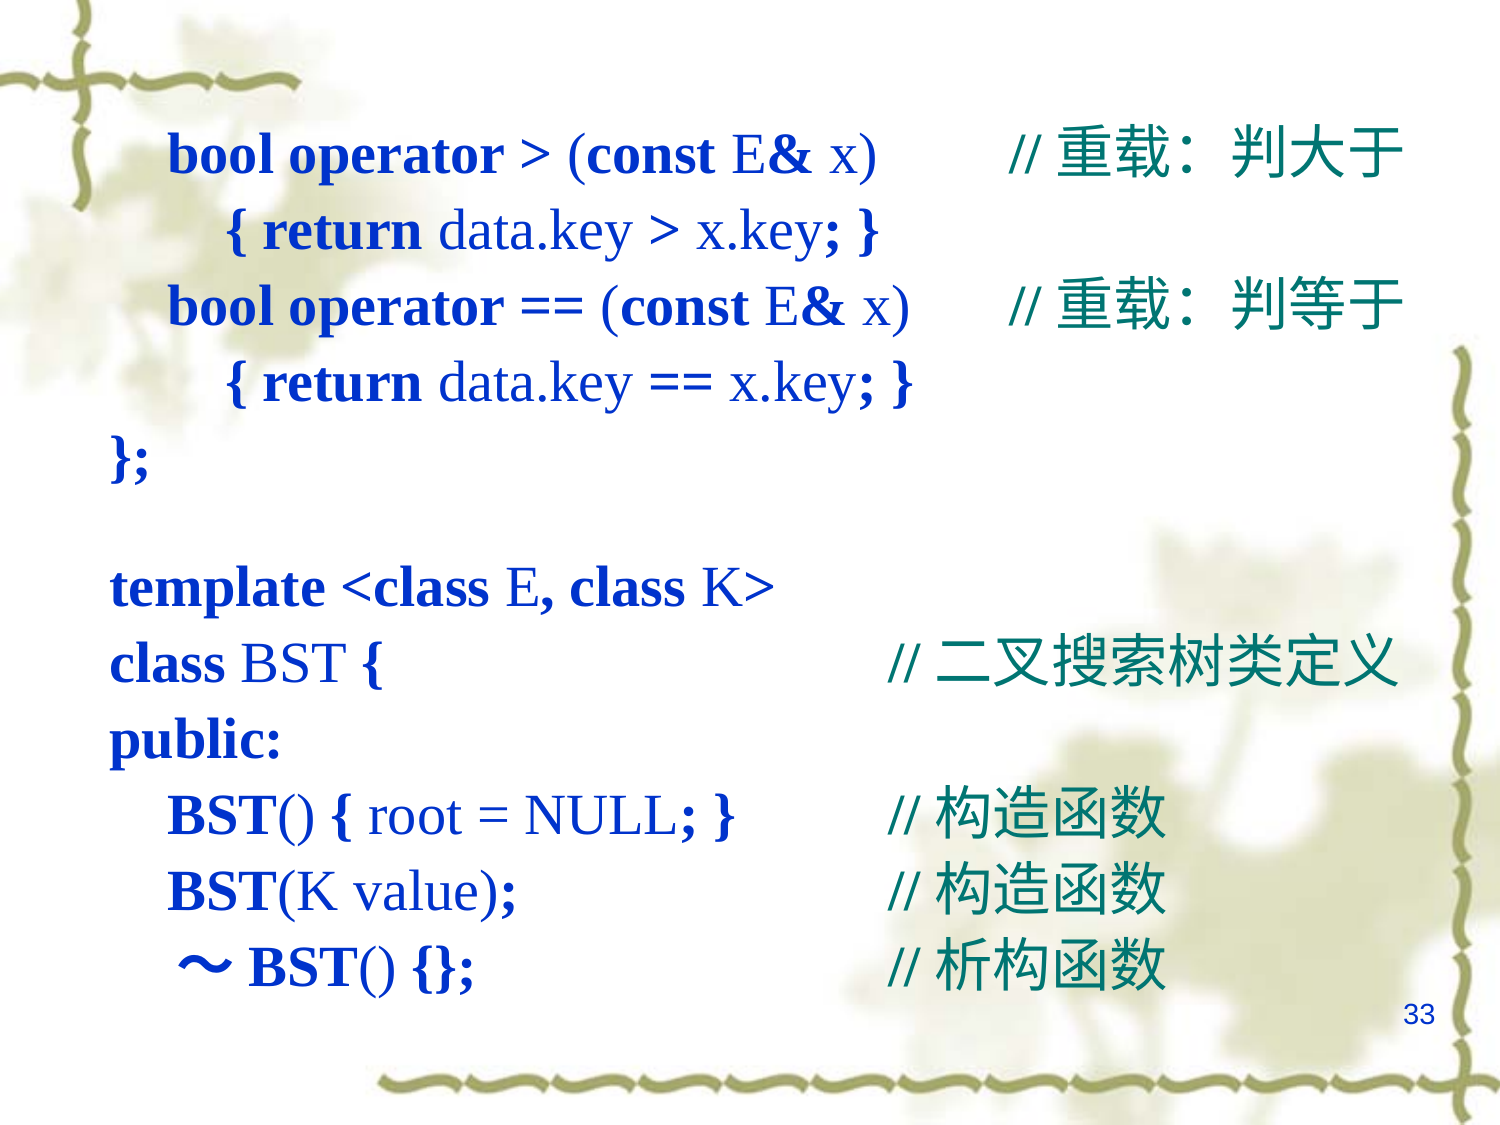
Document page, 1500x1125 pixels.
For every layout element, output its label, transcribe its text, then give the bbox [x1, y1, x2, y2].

slide_number 33 [1074, 1006, 1451, 1066]
text_box bool operator > (const E& x) //重载：判大于 { return data.key > x.key; } bool operator == (const E& x) //重载：判等于 { return data.key == x.key; } }; template <class E, class K> class BST { //二叉搜索树类定义 public: BST() { root = NULL; } //构造函数 BST(K value); //构造函数 ～BST() {}; //析构函数 [94, 107, 1495, 1006]
picture [0, 0, 1500, 1125]
